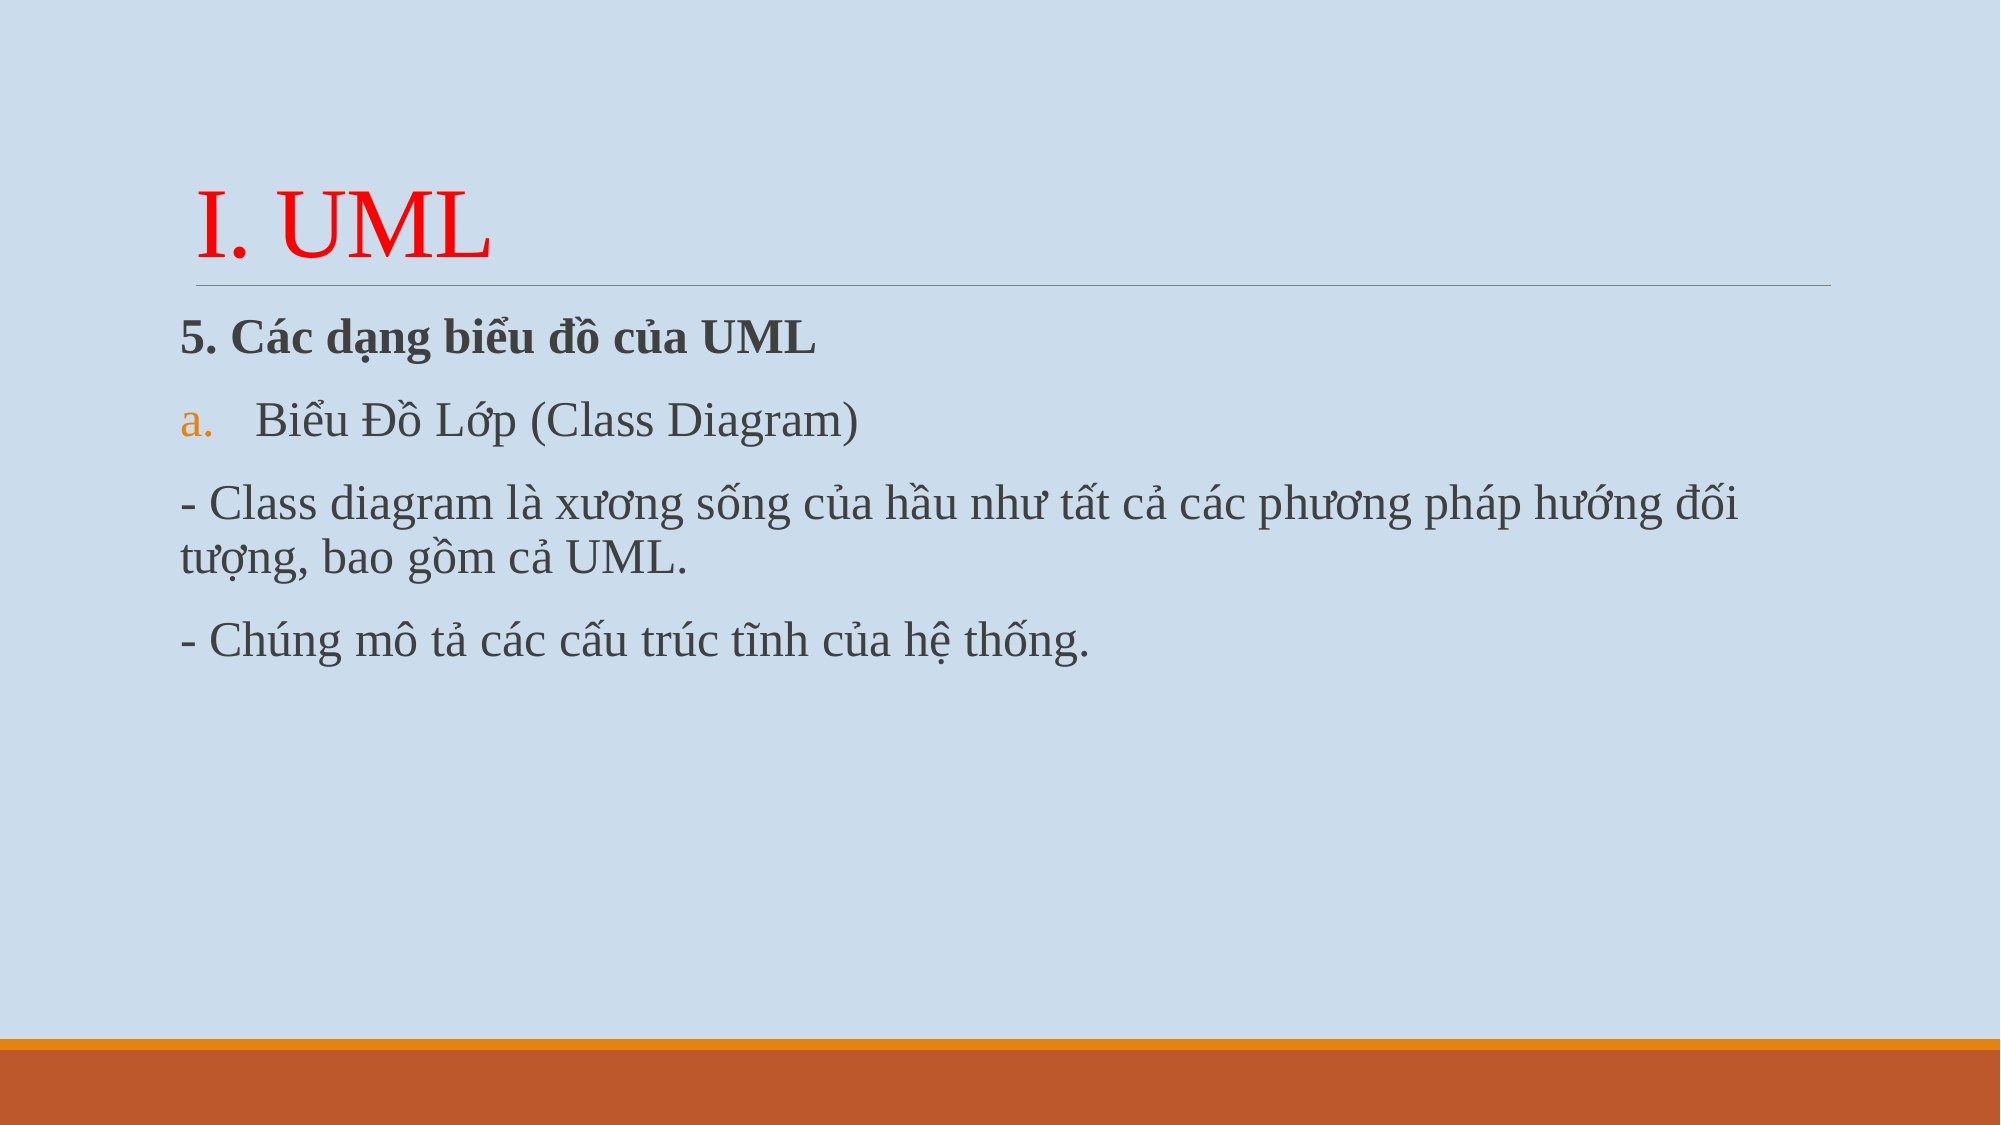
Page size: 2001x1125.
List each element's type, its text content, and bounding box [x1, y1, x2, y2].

list 5. Các dạng biểu đồ của UML Biểu Đồ Lớp (Class Diagram) - Class diagram là xương sống của hầu như tất cả các phương pháp hướng đối tượng, bao gồm cả UML. - Chúng mô tả các cấu trúc tĩnh của hệ thống. [180, 302, 1830, 963]
title I. UML [180, 47, 1830, 285]
